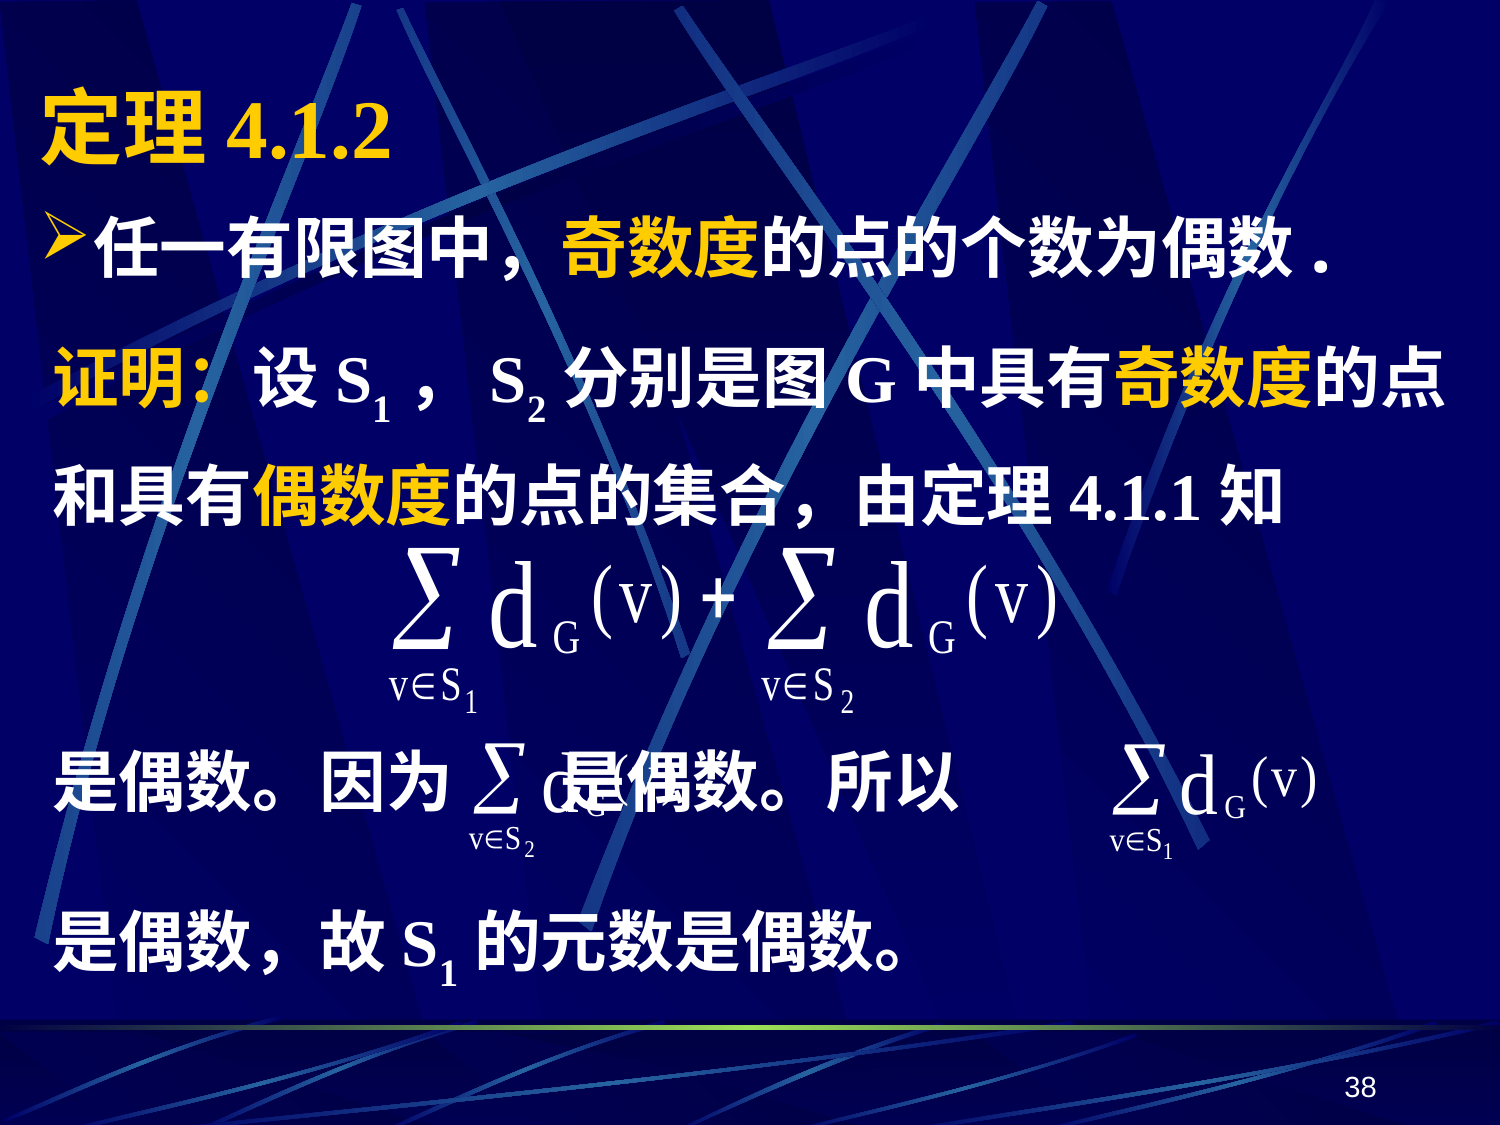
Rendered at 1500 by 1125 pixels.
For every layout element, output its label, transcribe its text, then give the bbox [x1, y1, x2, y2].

slide_number 38 [1079, 1035, 1393, 1111]
list 任一有限图中，奇数度的点的个数为偶数. [24, 200, 1488, 275]
title 定理4.1.2 [24, 66, 1301, 184]
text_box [37, 299, 1463, 991]
